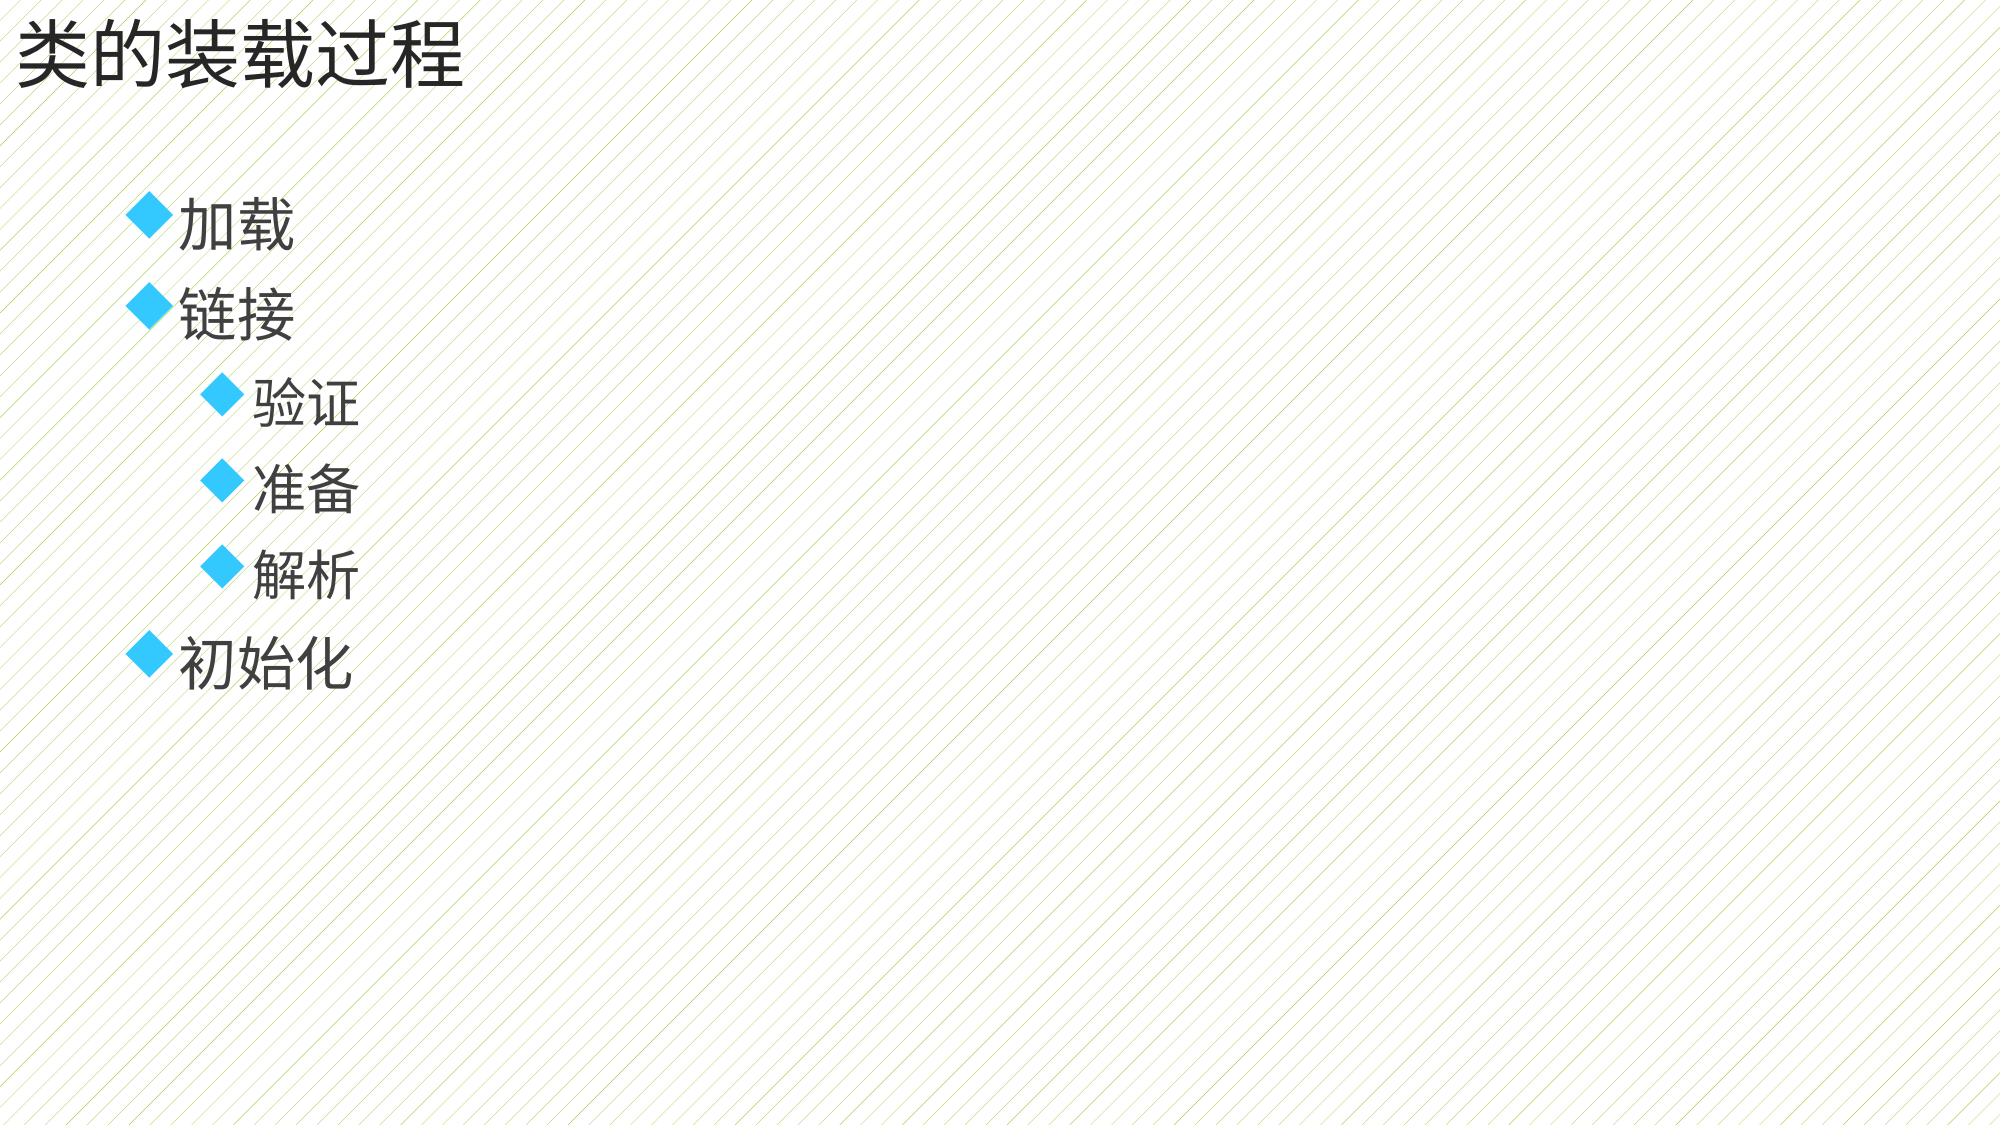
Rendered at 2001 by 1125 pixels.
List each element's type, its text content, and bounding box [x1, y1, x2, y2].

list 加载 链接 验证 准备 解析 初始化 [105, 180, 1516, 947]
title 类的装载过程 [0, 0, 1411, 217]
